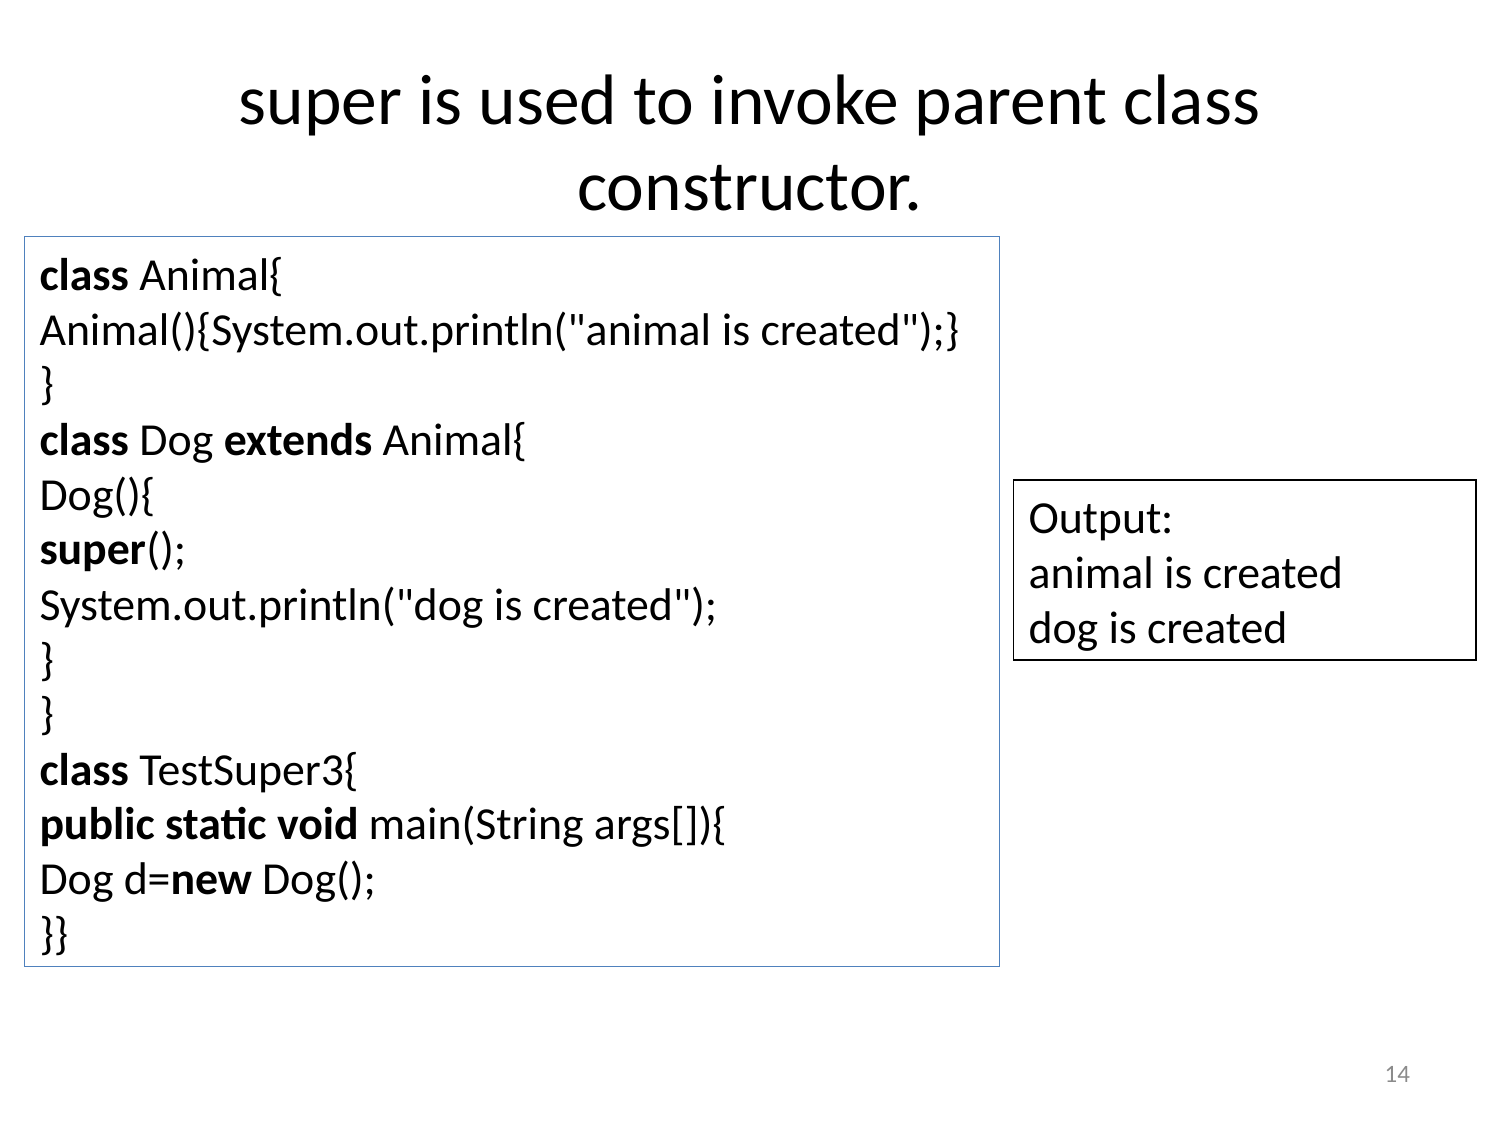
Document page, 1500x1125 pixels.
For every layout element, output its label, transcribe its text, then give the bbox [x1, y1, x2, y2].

slide_number 14 [1074, 1042, 1425, 1103]
text_box Output: animal is created dog is created [1013, 480, 1477, 660]
title super is used to invoke parent class constructor. [75, 45, 1425, 233]
text_box class Animal{ Animal(){System.out.println("animal is created");} } class Dog extends Animal{ Dog(){ super(); System.out.println("dog is created"); } } class TestSuper3{ public static void main(String args[]){ Dog d=new Dog(); }} [24, 236, 1000, 967]
